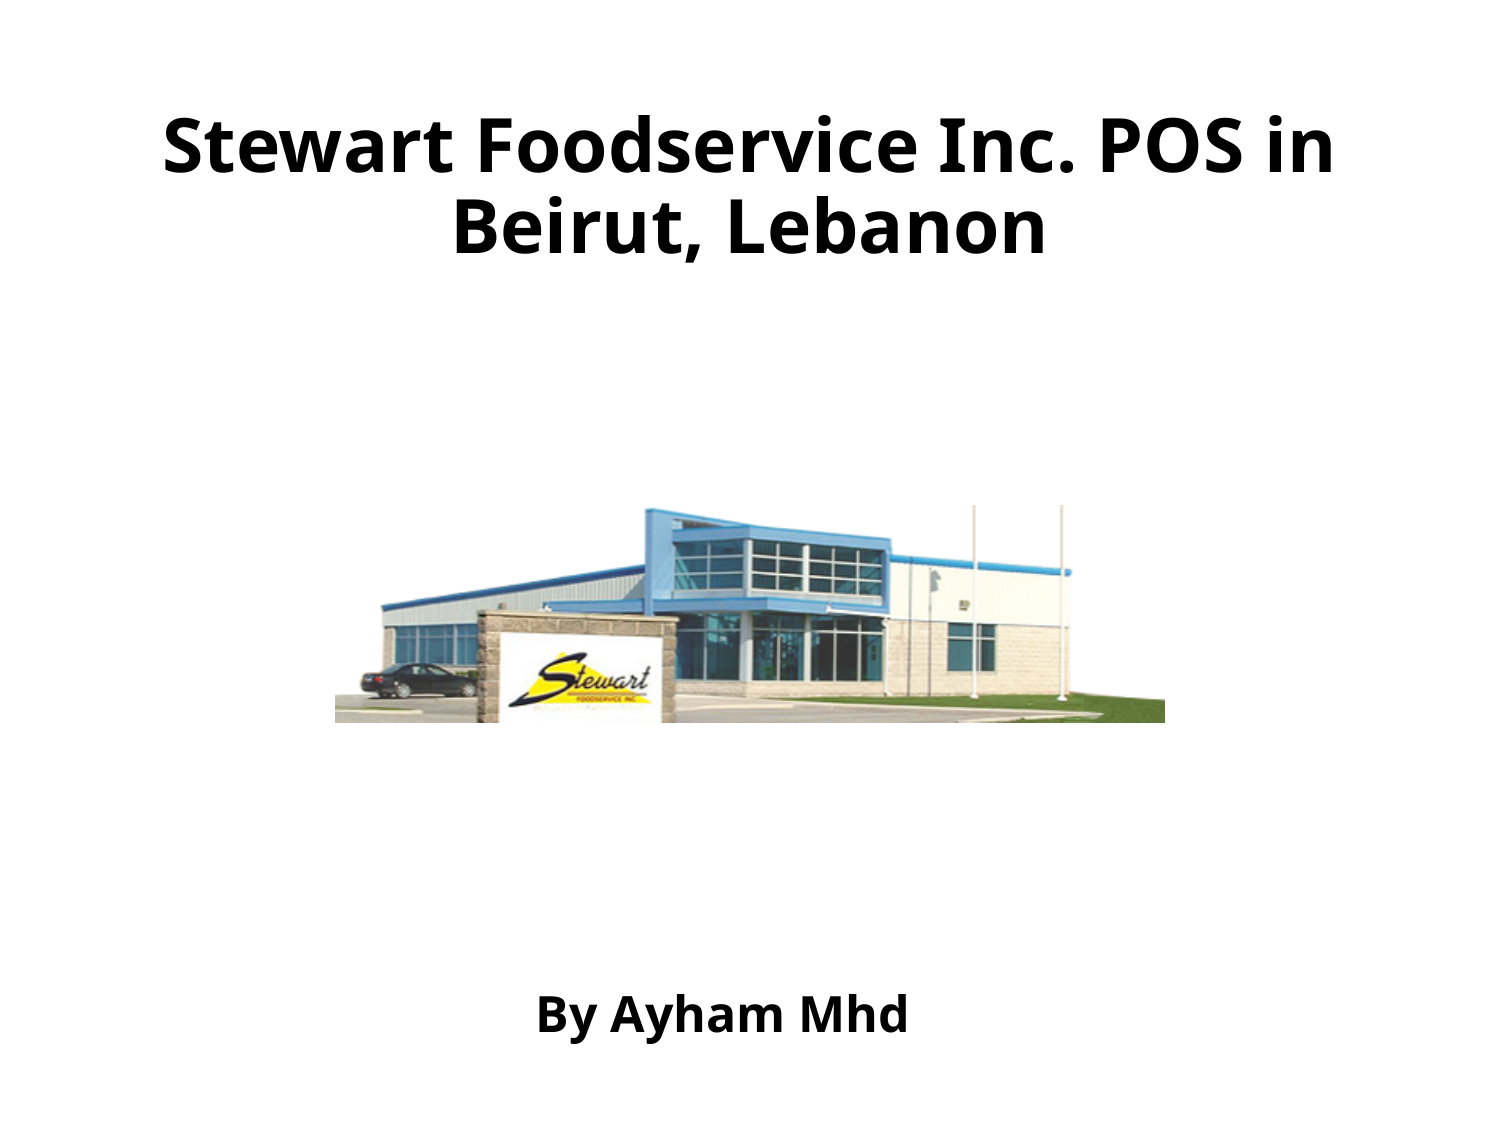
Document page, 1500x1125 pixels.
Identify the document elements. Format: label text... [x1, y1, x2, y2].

text_box By Ayham Mhd [76, 977, 1370, 1051]
picture [335, 505, 1165, 723]
text_box Stewart Foodservice Inc. POS in Beirut, Lebanon [103, 59, 1397, 278]
